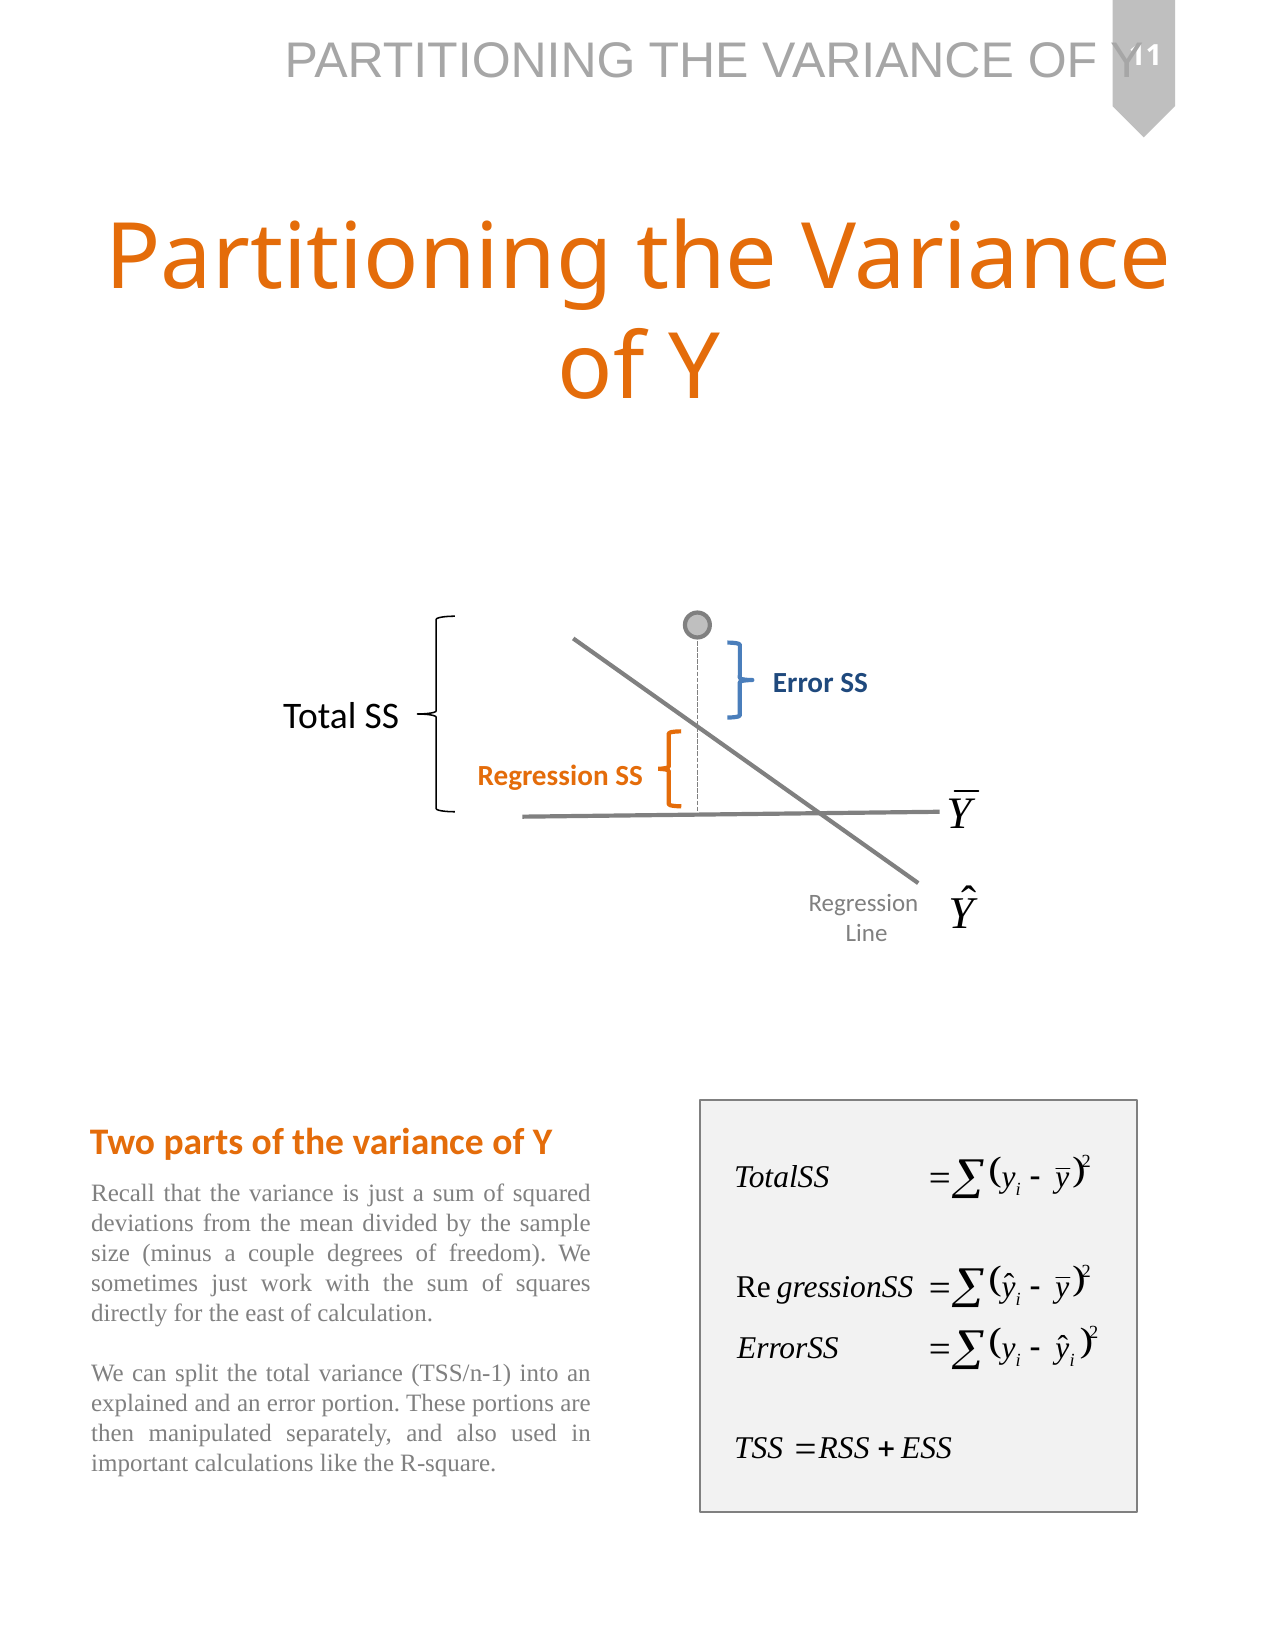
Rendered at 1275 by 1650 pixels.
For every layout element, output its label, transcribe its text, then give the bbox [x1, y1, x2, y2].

text_box [682, 610, 712, 636]
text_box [942, 779, 988, 837]
text_box [416, 615, 455, 813]
text_box Partitioning the Variance of Y [65, 189, 1213, 465]
text_box Recall that the variance is just a sum of squared deviations from the mean divided by the sample size (minus a couple degrees of freedom). We sometimes just work with the sum of squares directly for the east of calculation. We can split the total variance (TSS/n-1) into an explained and an error portion. These portions are then manipulated separately, and also used in important calculations like the R-square. [76, 1170, 607, 1484]
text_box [923, 811, 937, 817]
text_box Regression Line [793, 878, 940, 954]
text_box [944, 875, 987, 937]
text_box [522, 811, 567, 817]
text_box Two parts of the variance of Y [75, 1109, 773, 1170]
text_box Regression SS [462, 748, 567, 799]
text_box [698, 1098, 1139, 1515]
text_box Total SS [268, 683, 415, 744]
slide_number 11 [1089, 12, 1202, 101]
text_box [731, 1147, 1107, 1466]
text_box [572, 638, 919, 884]
